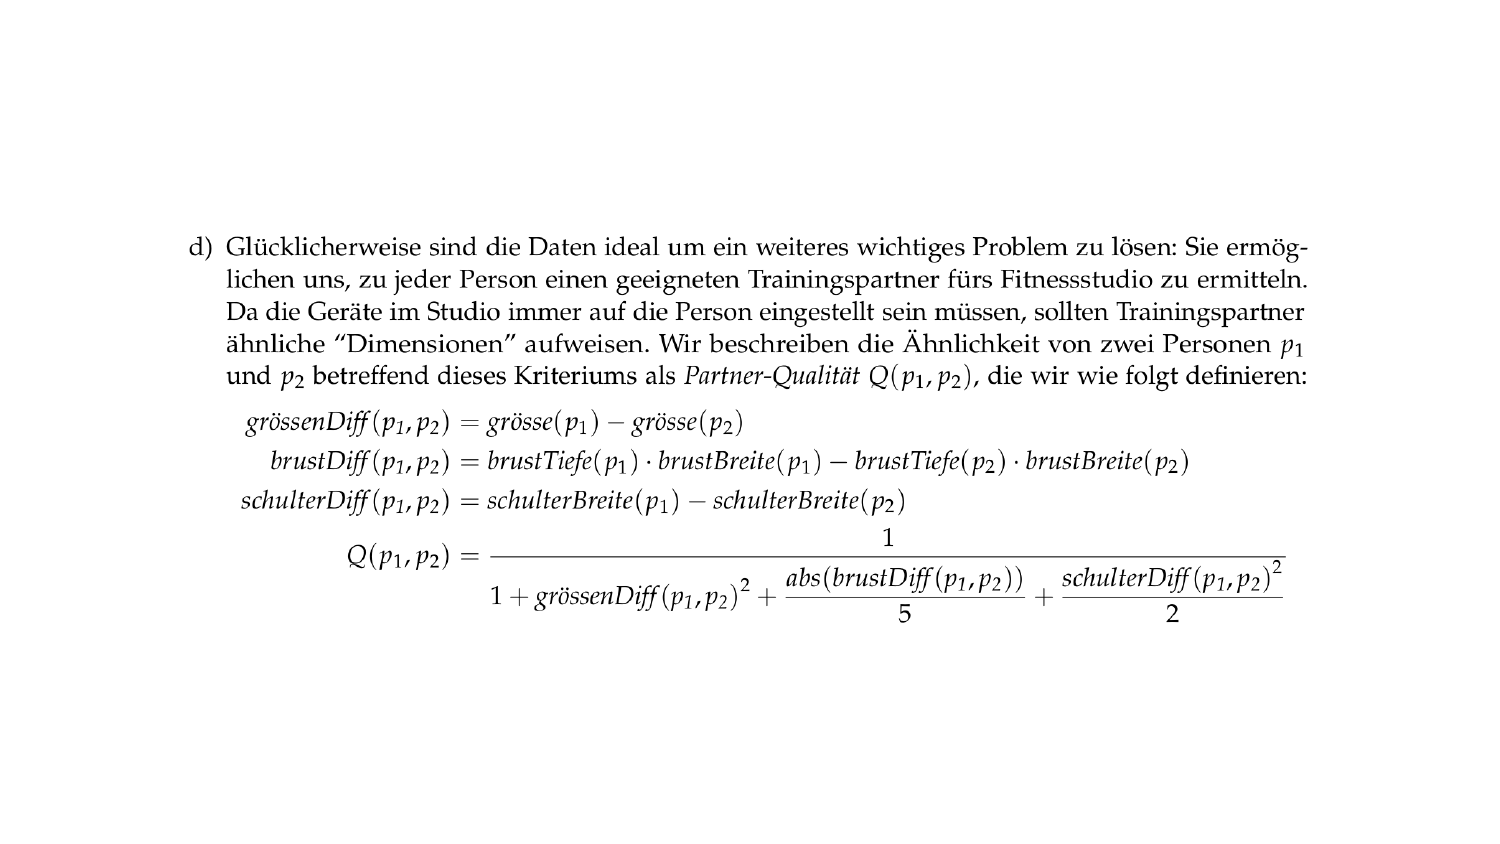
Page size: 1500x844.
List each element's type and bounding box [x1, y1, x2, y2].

picture [175, 218, 1325, 626]
